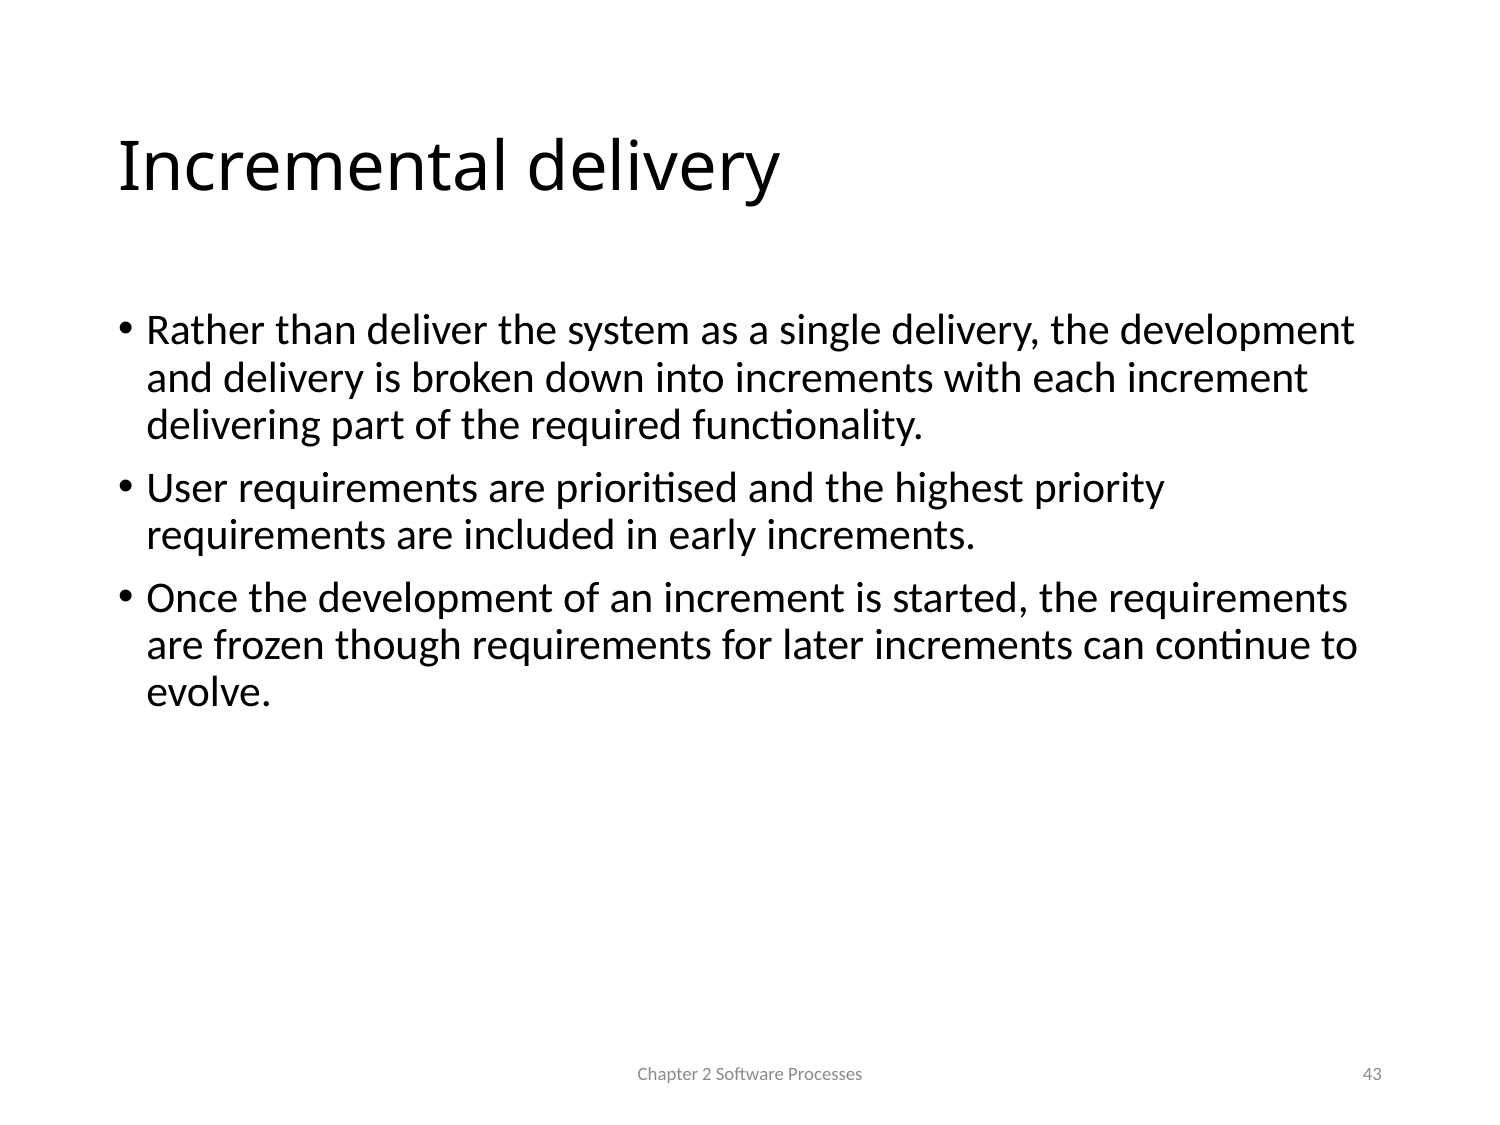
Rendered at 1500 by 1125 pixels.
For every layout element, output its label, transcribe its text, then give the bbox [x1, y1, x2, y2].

slide_number 43 [1059, 1042, 1397, 1103]
title Incremental delivery [103, 59, 1397, 278]
footer Chapter 2 Software Processes [496, 1042, 1004, 1103]
list Rather than deliver the system as a single delivery, the development and delivery is broken down into increments with each increment delivering part of the required functionality. User requirements are prioritised and the highest priority requirements are included in early increments. Once the development of an increment is started, the requirements are frozen though requirements for later increments can continue to evolve. [103, 299, 1397, 1014]
